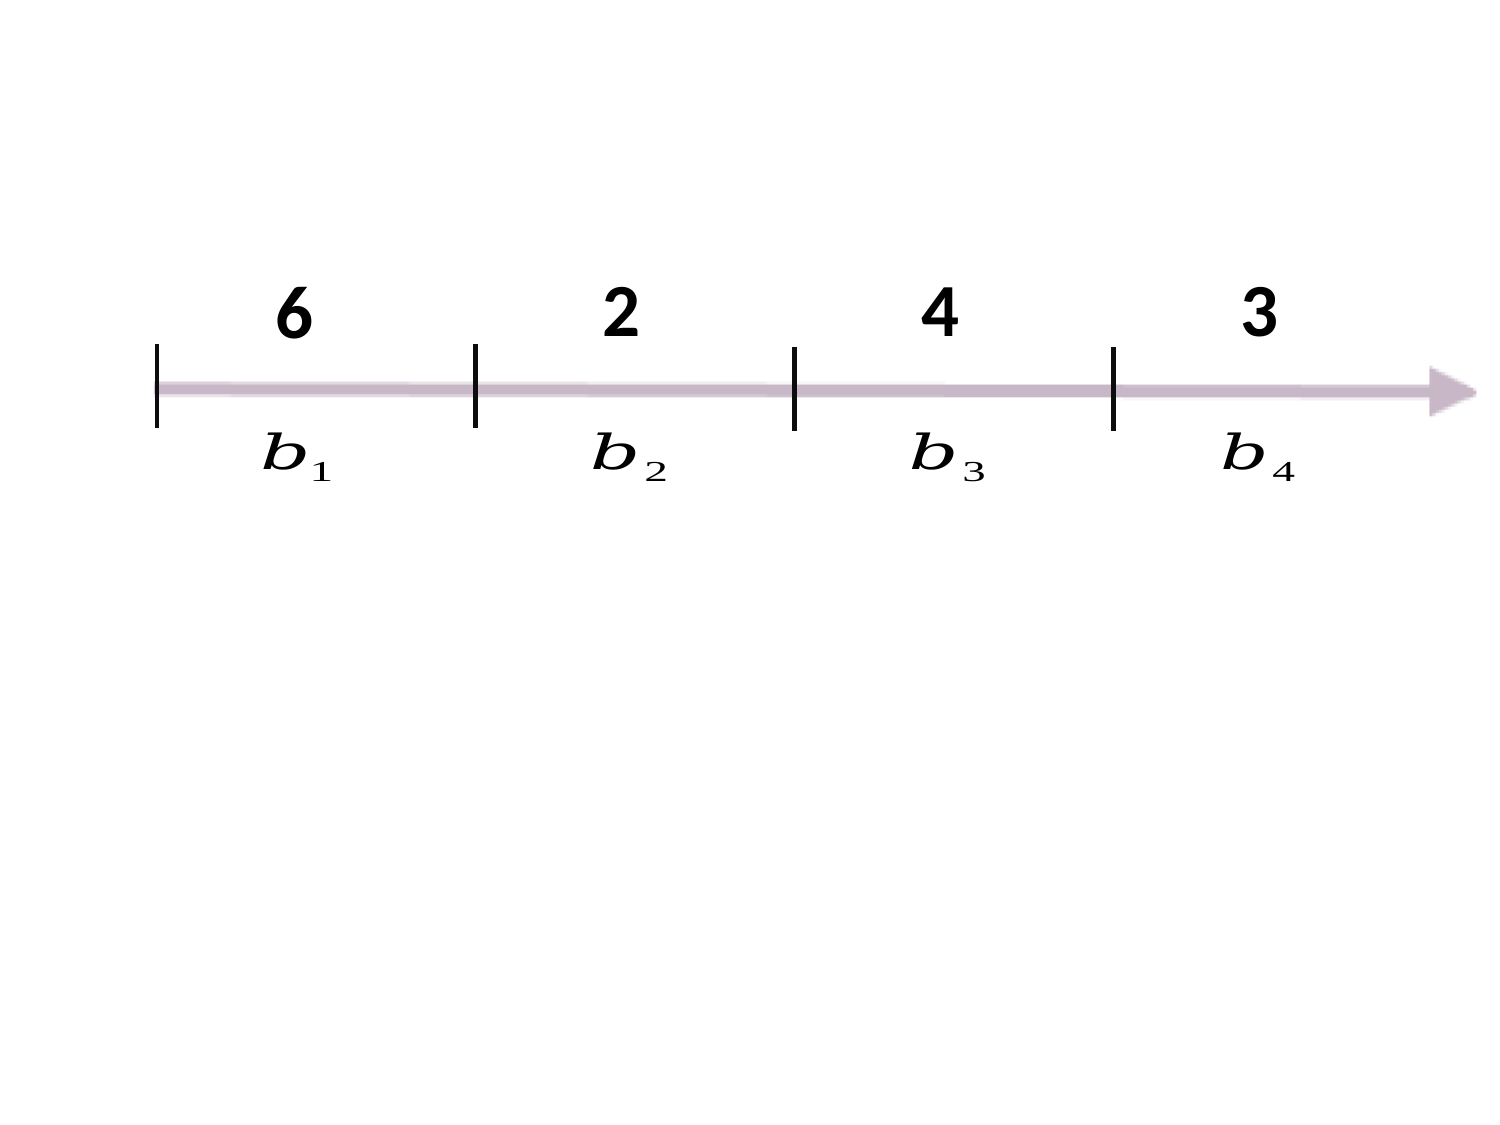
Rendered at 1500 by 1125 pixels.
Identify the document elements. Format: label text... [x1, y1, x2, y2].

text_box 2 [588, 253, 656, 342]
text_box 6 [260, 256, 329, 342]
text_box 3 [1226, 253, 1294, 342]
text_box 4 [907, 253, 975, 342]
picture [144, 344, 1500, 430]
